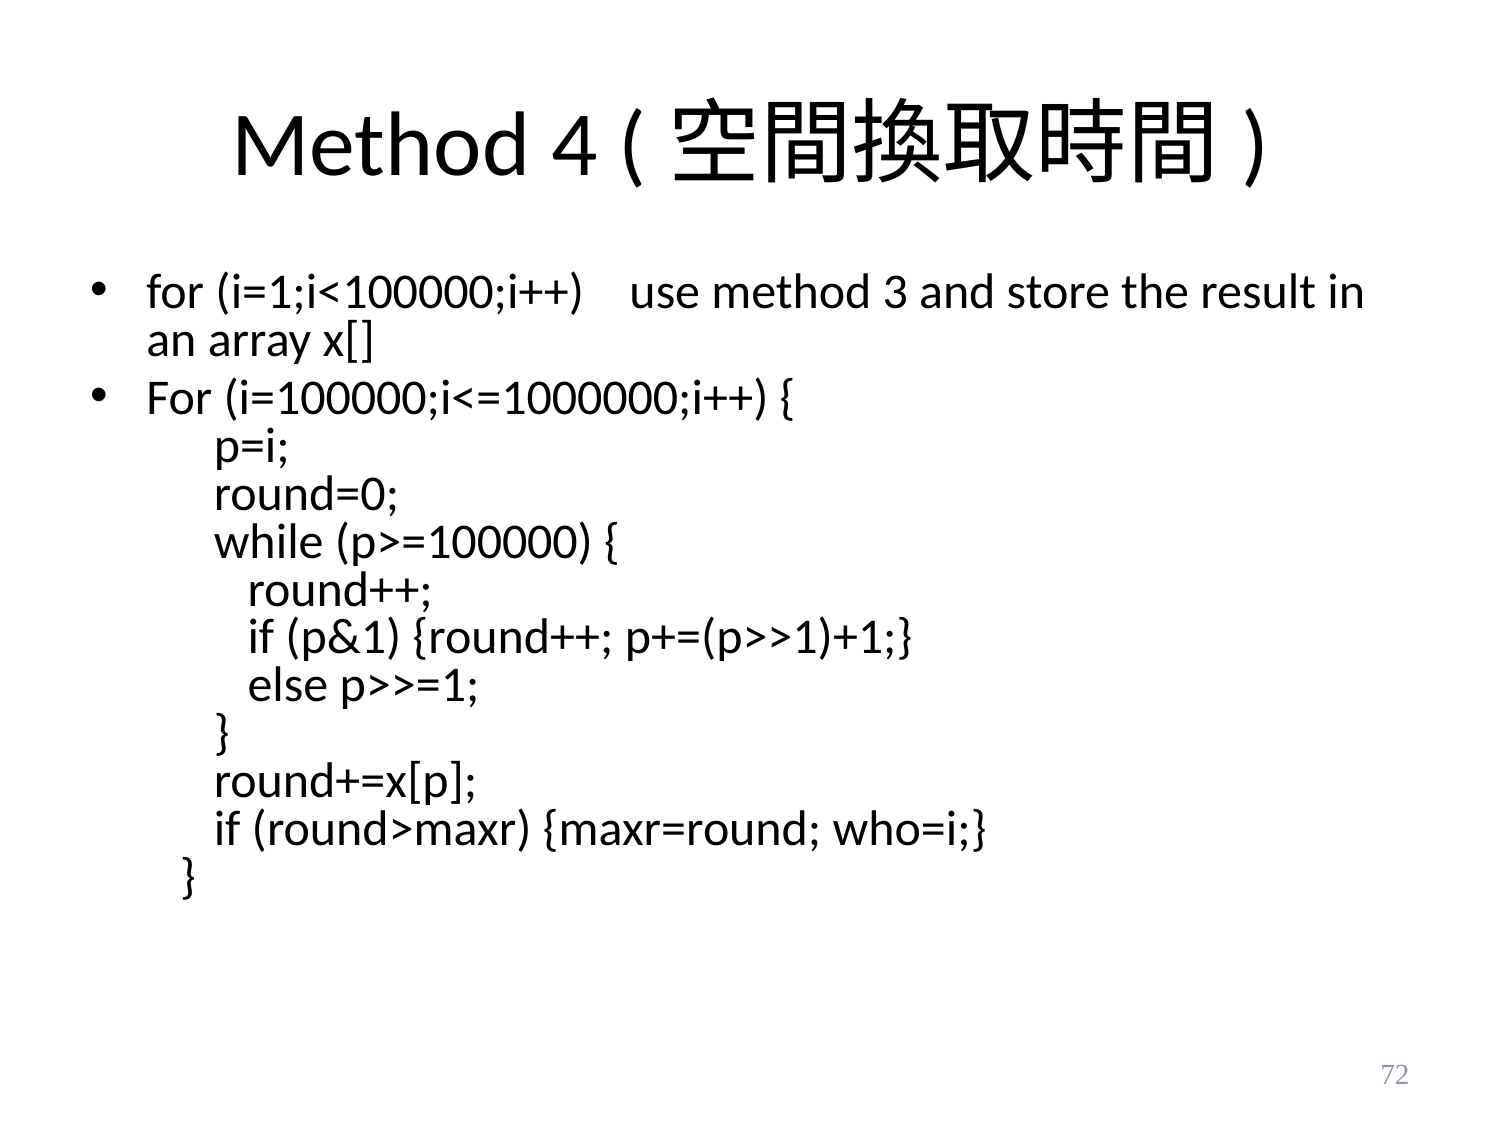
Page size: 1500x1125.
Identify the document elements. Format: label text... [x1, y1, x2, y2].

title Method 4 (空間換取時間) [75, 45, 1425, 233]
slide_number 72 [1074, 1042, 1425, 1103]
list for (i=1;i<100000;i++) use method 3 and store the result in an array x[] For (i=100000;i<=1000000;i++) { p=i; round=0; while (p>=100000) { round++; if (p&1) {round++; p+=(p>>1)+1;} else p>>=1; } round+=x[p]; if (round>maxr) {maxr=round; who=i;} } [75, 262, 1425, 1005]
